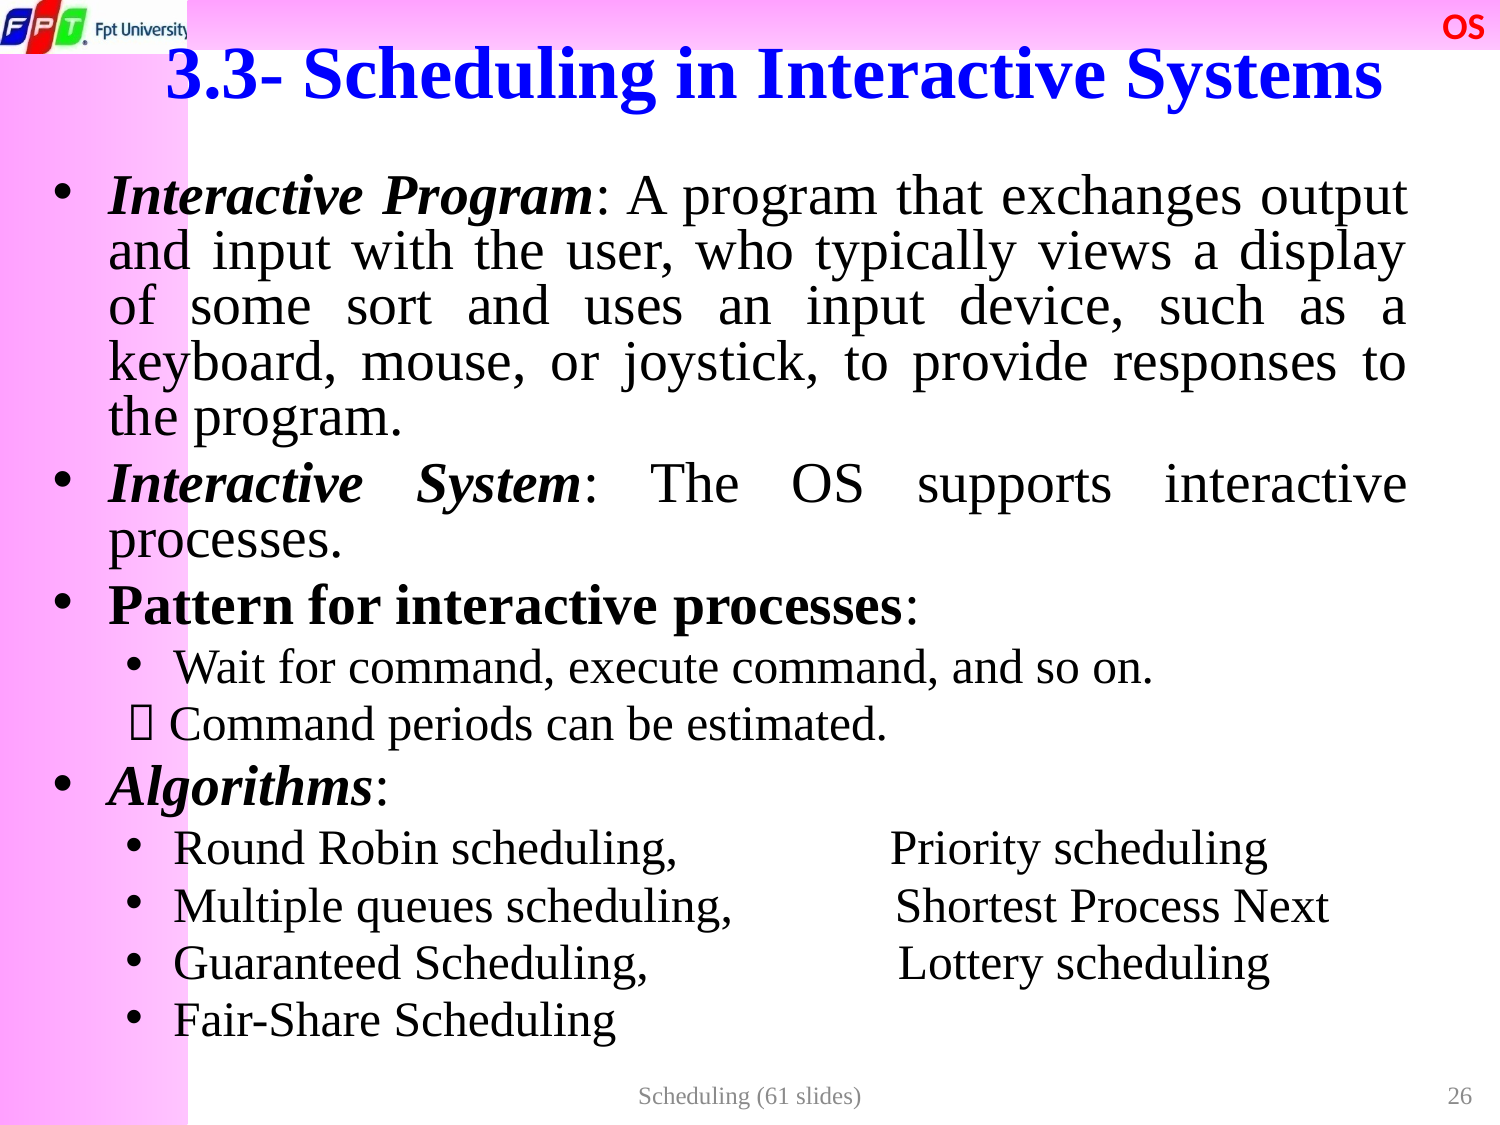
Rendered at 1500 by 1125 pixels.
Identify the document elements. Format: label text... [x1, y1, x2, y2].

list Interactive Program: A program that exchanges output and input with the user, who typically views a display of some sort and uses an input device, such as a keyboard, mouse, or joystick, to provide responses to the program. Interactive System: The OS supports interactive processes. Pattern for interactive processes: Wait for command, execute command, and so on.  Command periods can be estimated. Algorithms: Round Robin scheduling, Priority scheduling Multiple queues scheduling, Shortest Process Next Guaranteed Scheduling, Lottery scheduling Fair-Share Scheduling [37, 162, 1425, 1063]
picture [0, 0, 50, 54]
footer Scheduling (61 slides) [512, 1074, 988, 1116]
slide_number 26 [1137, 1074, 1488, 1116]
title 3.3- Scheduling in Interactive Systems [50, 0, 1500, 138]
